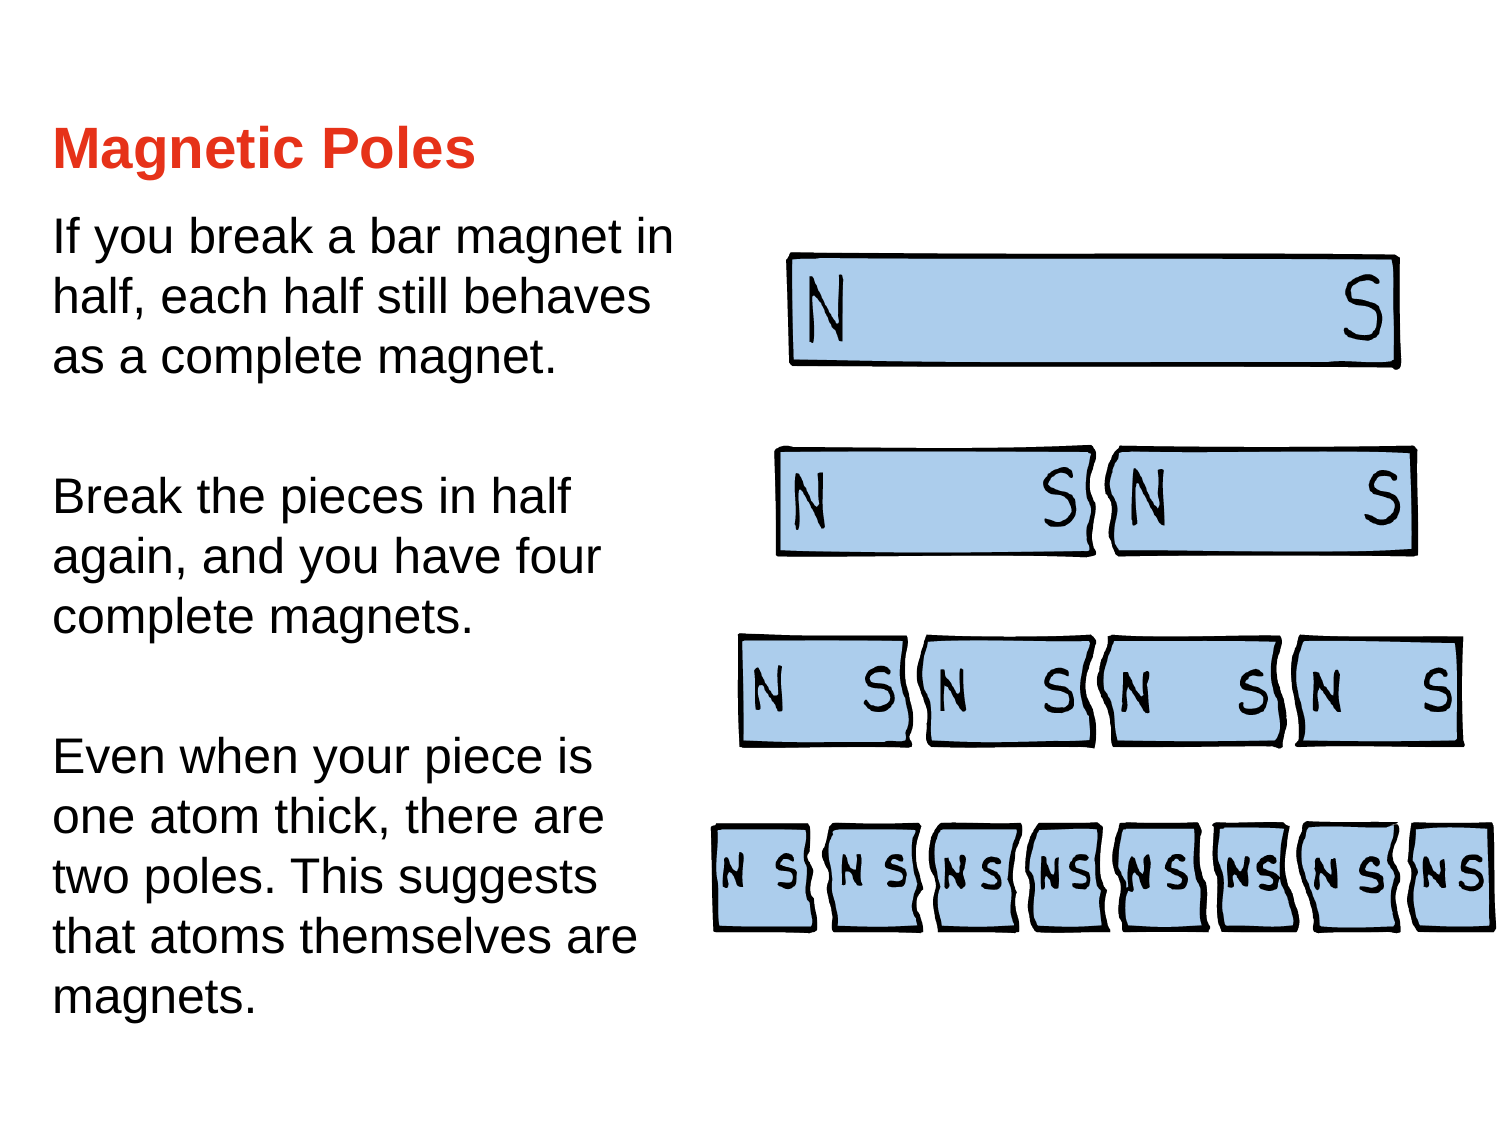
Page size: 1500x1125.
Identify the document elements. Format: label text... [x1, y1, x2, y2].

text_box Magnetic Poles [37, 102, 1413, 188]
picture [708, 249, 1500, 936]
text_box If you break a bar magnet in half, each half still behaves as a complete magnet. Break the pieces in half again, and you have four complete magnets. Even when your piece is one atom thick, there are two poles. This suggests that atoms themselves are magnets. [37, 196, 700, 1031]
